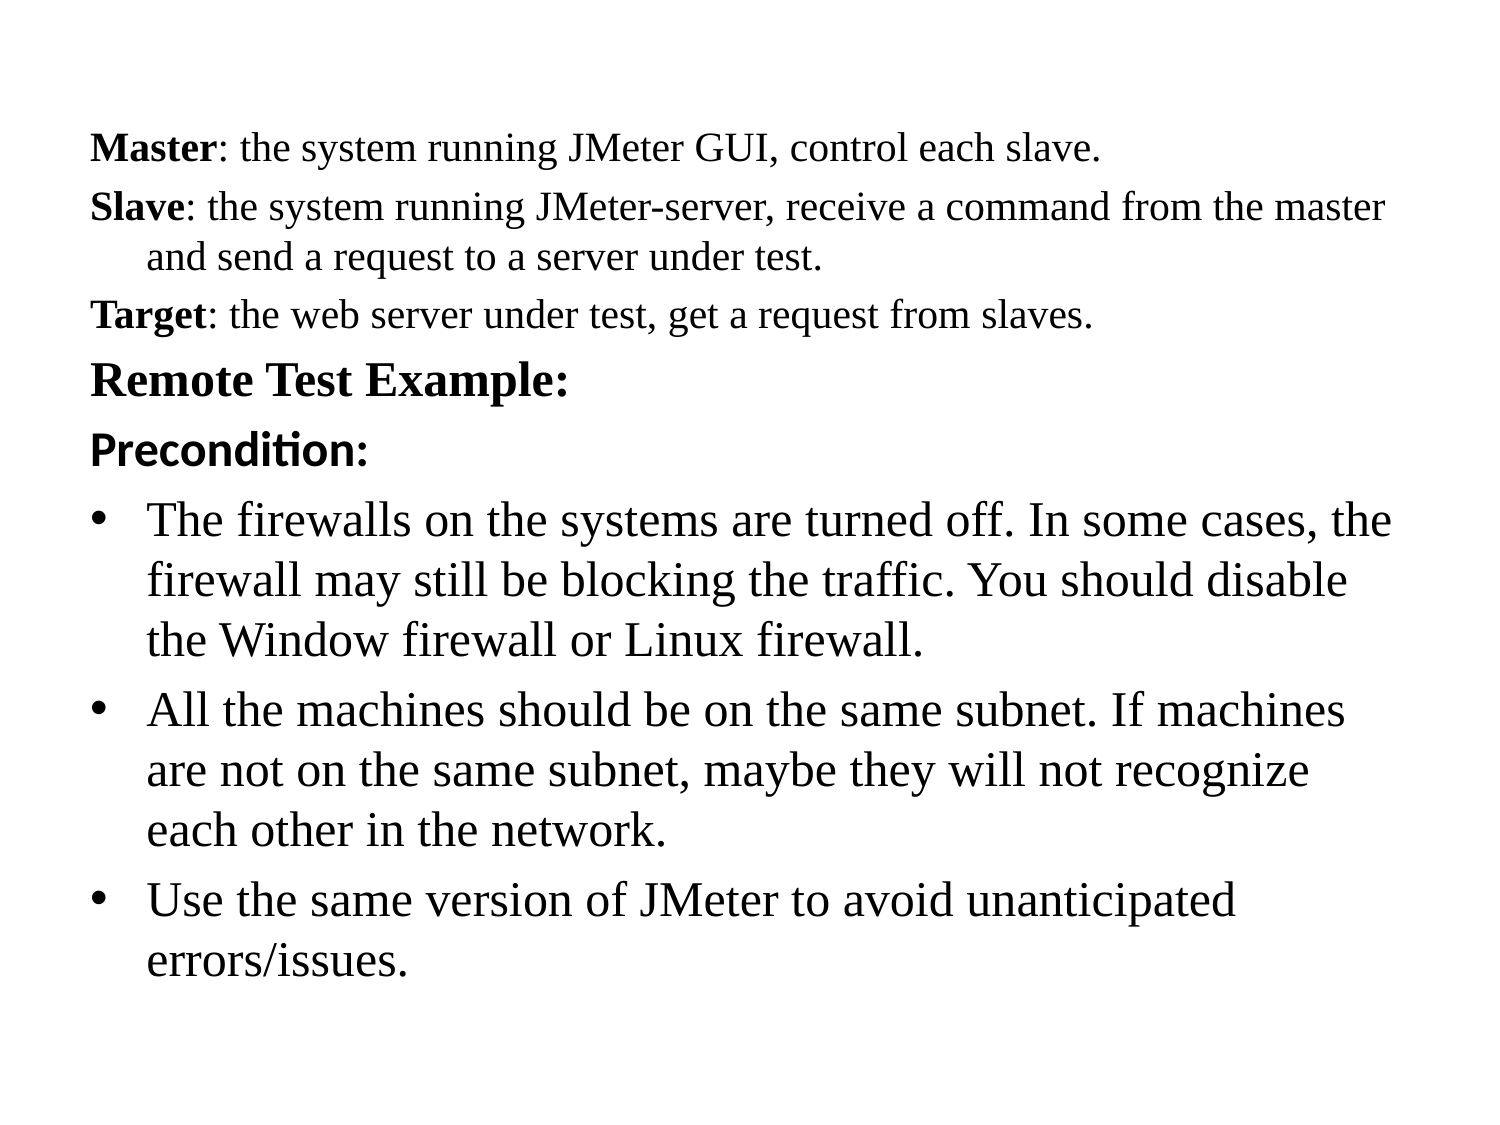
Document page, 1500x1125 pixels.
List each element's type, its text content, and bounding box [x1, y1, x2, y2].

list Master: the system running JMeter GUI, control each slave. Slave: the system running JMeter-server, receive a command from the master and send a request to a server under test. Target: the web server under test, get a request from slaves. Remote Test Example: Precondition: The firewalls on the systems are turned off. In some cases, the firewall may still be blocking the traffic. You should disable the Window firewall or Linux firewall. All the machines should be on the same subnet. If machines are not on the same subnet, maybe they will not recognize each other in the network. Use the same version of JMeter to avoid unanticipated errors/issues. [75, 112, 1425, 1005]
